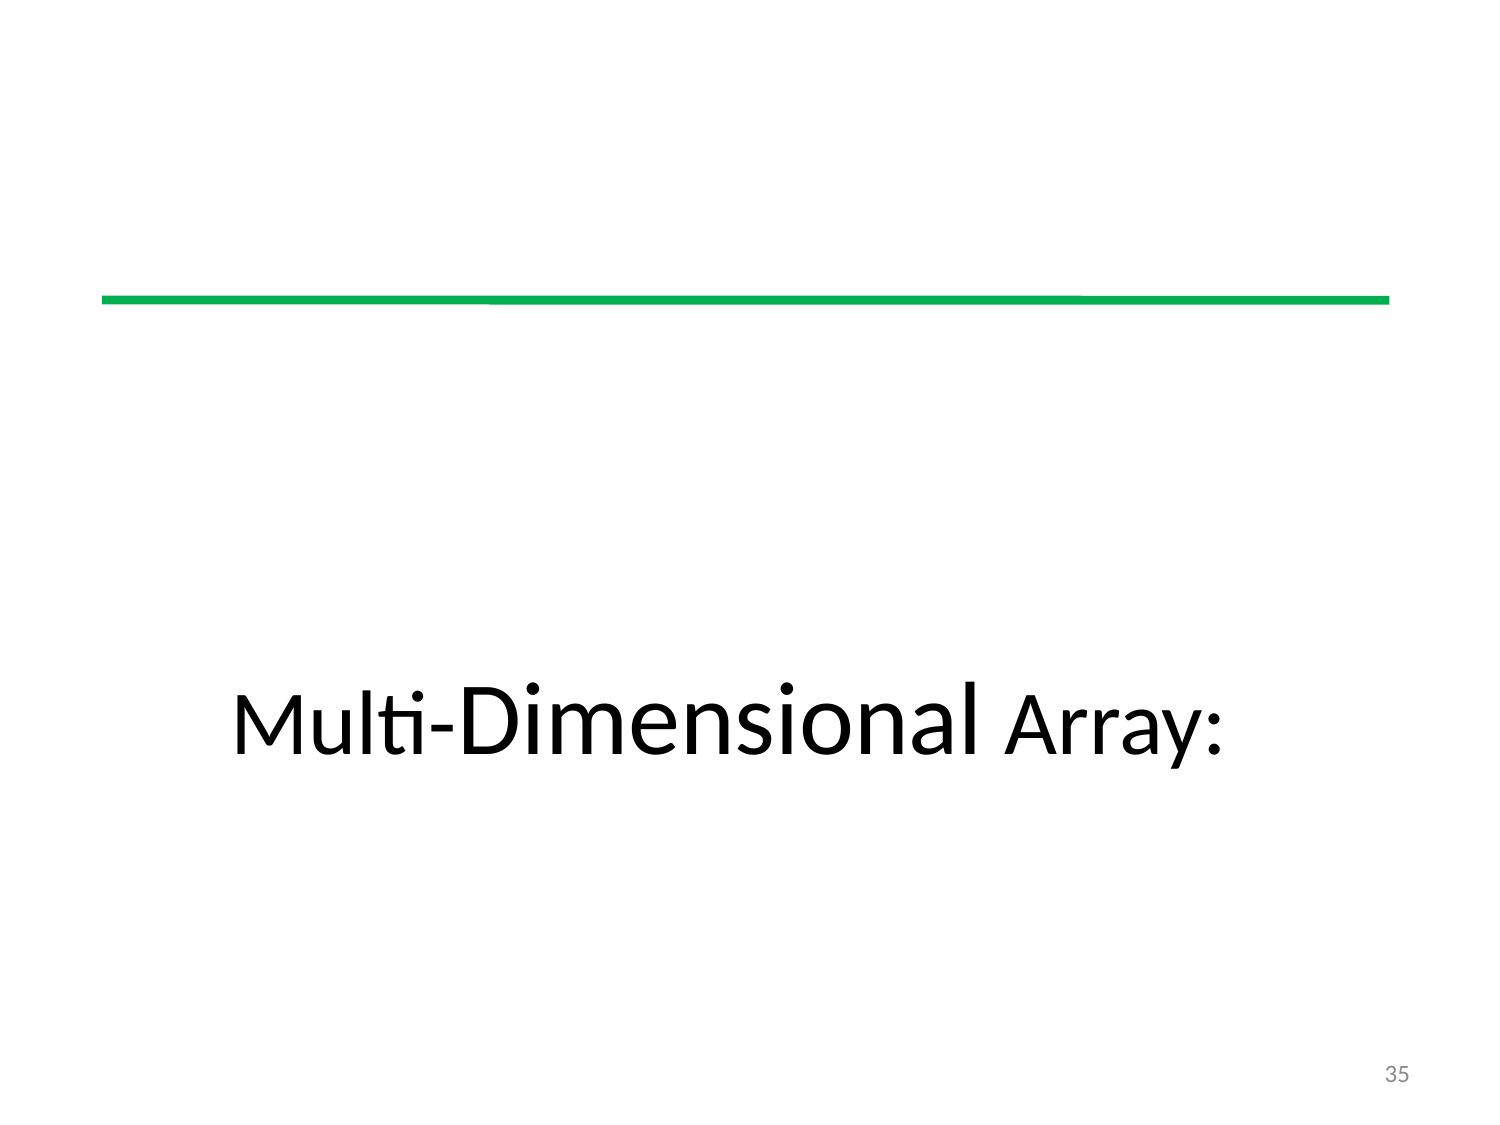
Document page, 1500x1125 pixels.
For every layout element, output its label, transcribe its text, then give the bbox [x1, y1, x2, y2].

slide_number 35 [1074, 1042, 1425, 1103]
list Multi-Dimensional Array: [101, 375, 1377, 1050]
